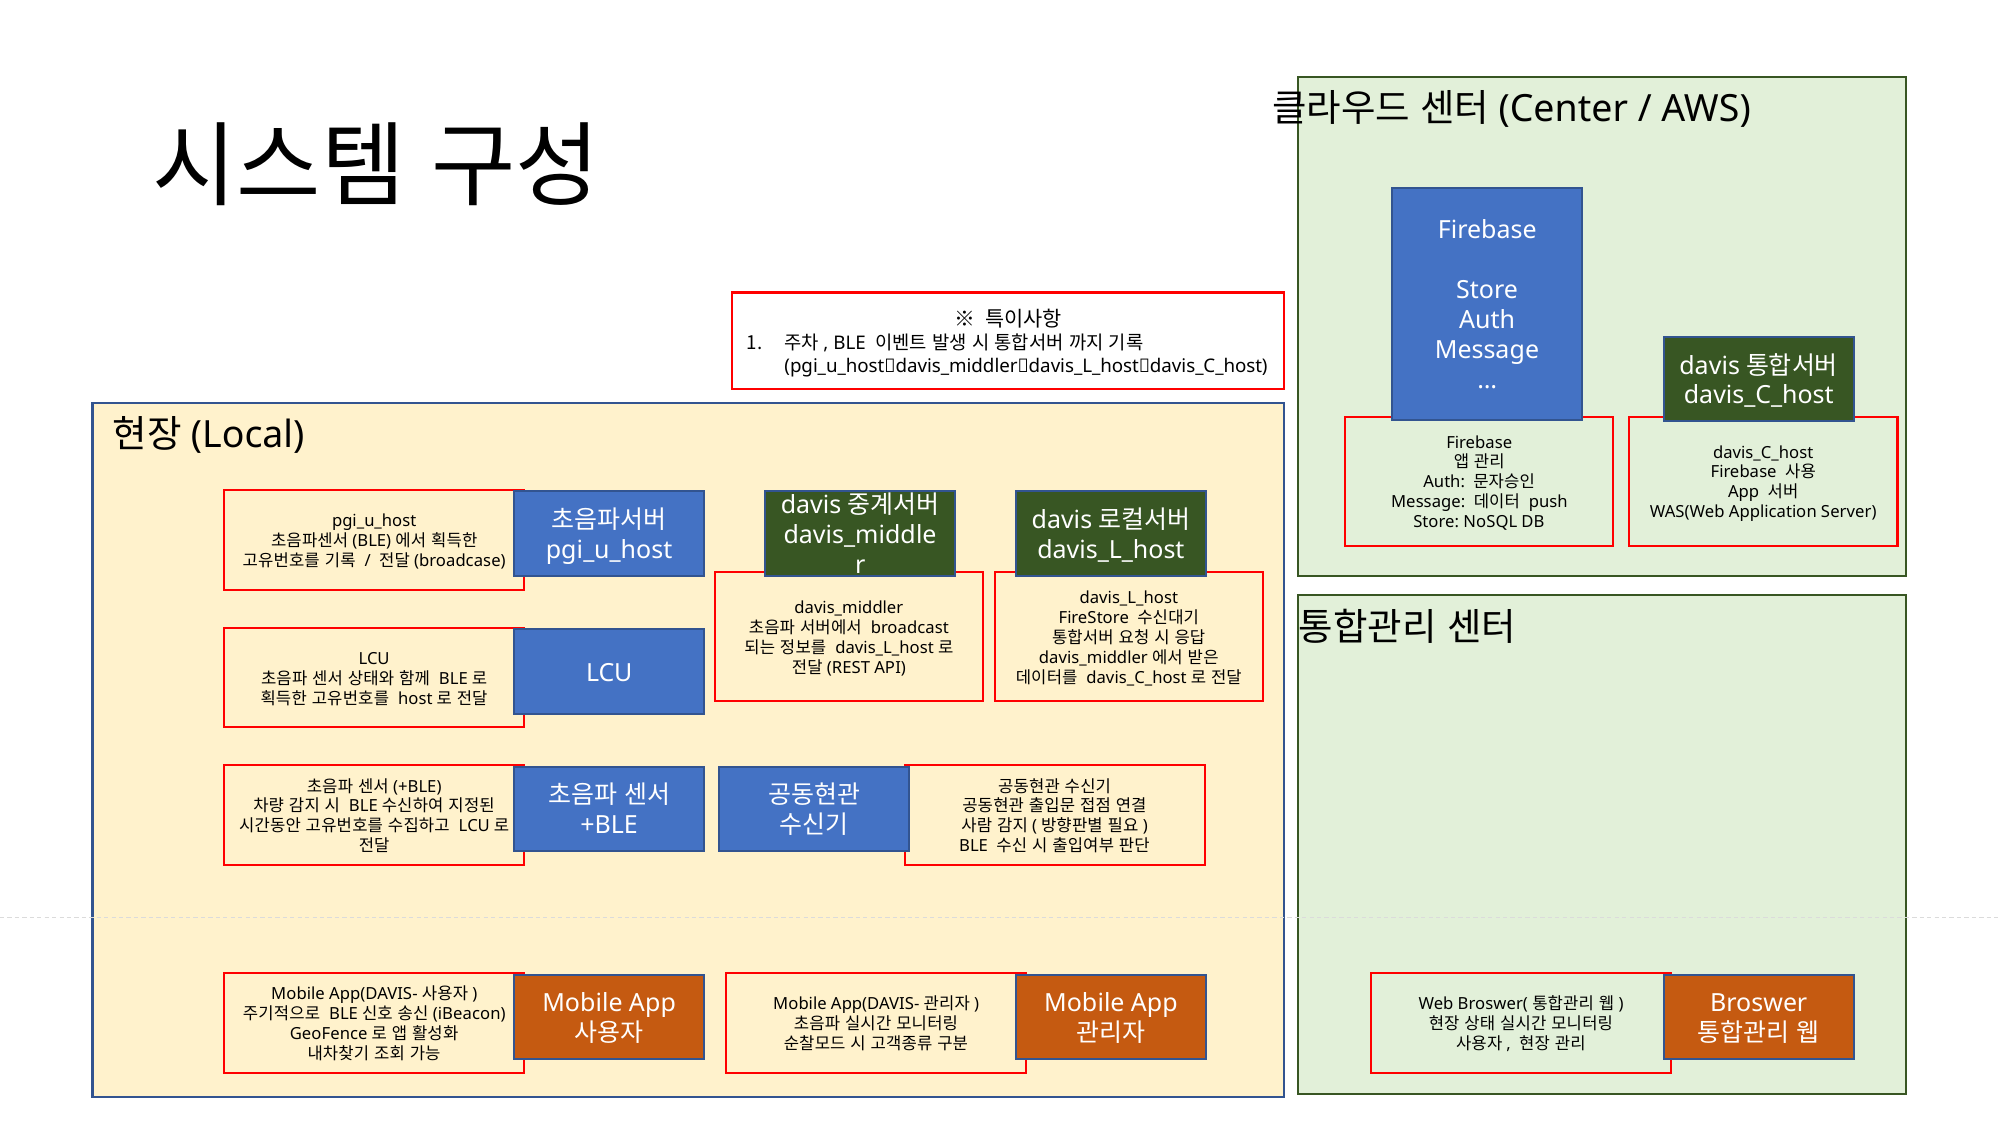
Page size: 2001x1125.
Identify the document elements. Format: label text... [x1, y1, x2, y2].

text_box ※ 특이사항 주차, BLE 이벤트 발생 시 통합서버 까지 기록 (pgi_u_hostdavis_middlerdavis_L_hostdavis_C_host) [731, 291, 1285, 390]
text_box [92, 918, 1285, 1097]
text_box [1298, 77, 1907, 577]
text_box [1298, 594, 1907, 917]
title 시스템 구성 [137, 59, 1863, 278]
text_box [92, 402, 1285, 917]
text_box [1298, 918, 1907, 1094]
